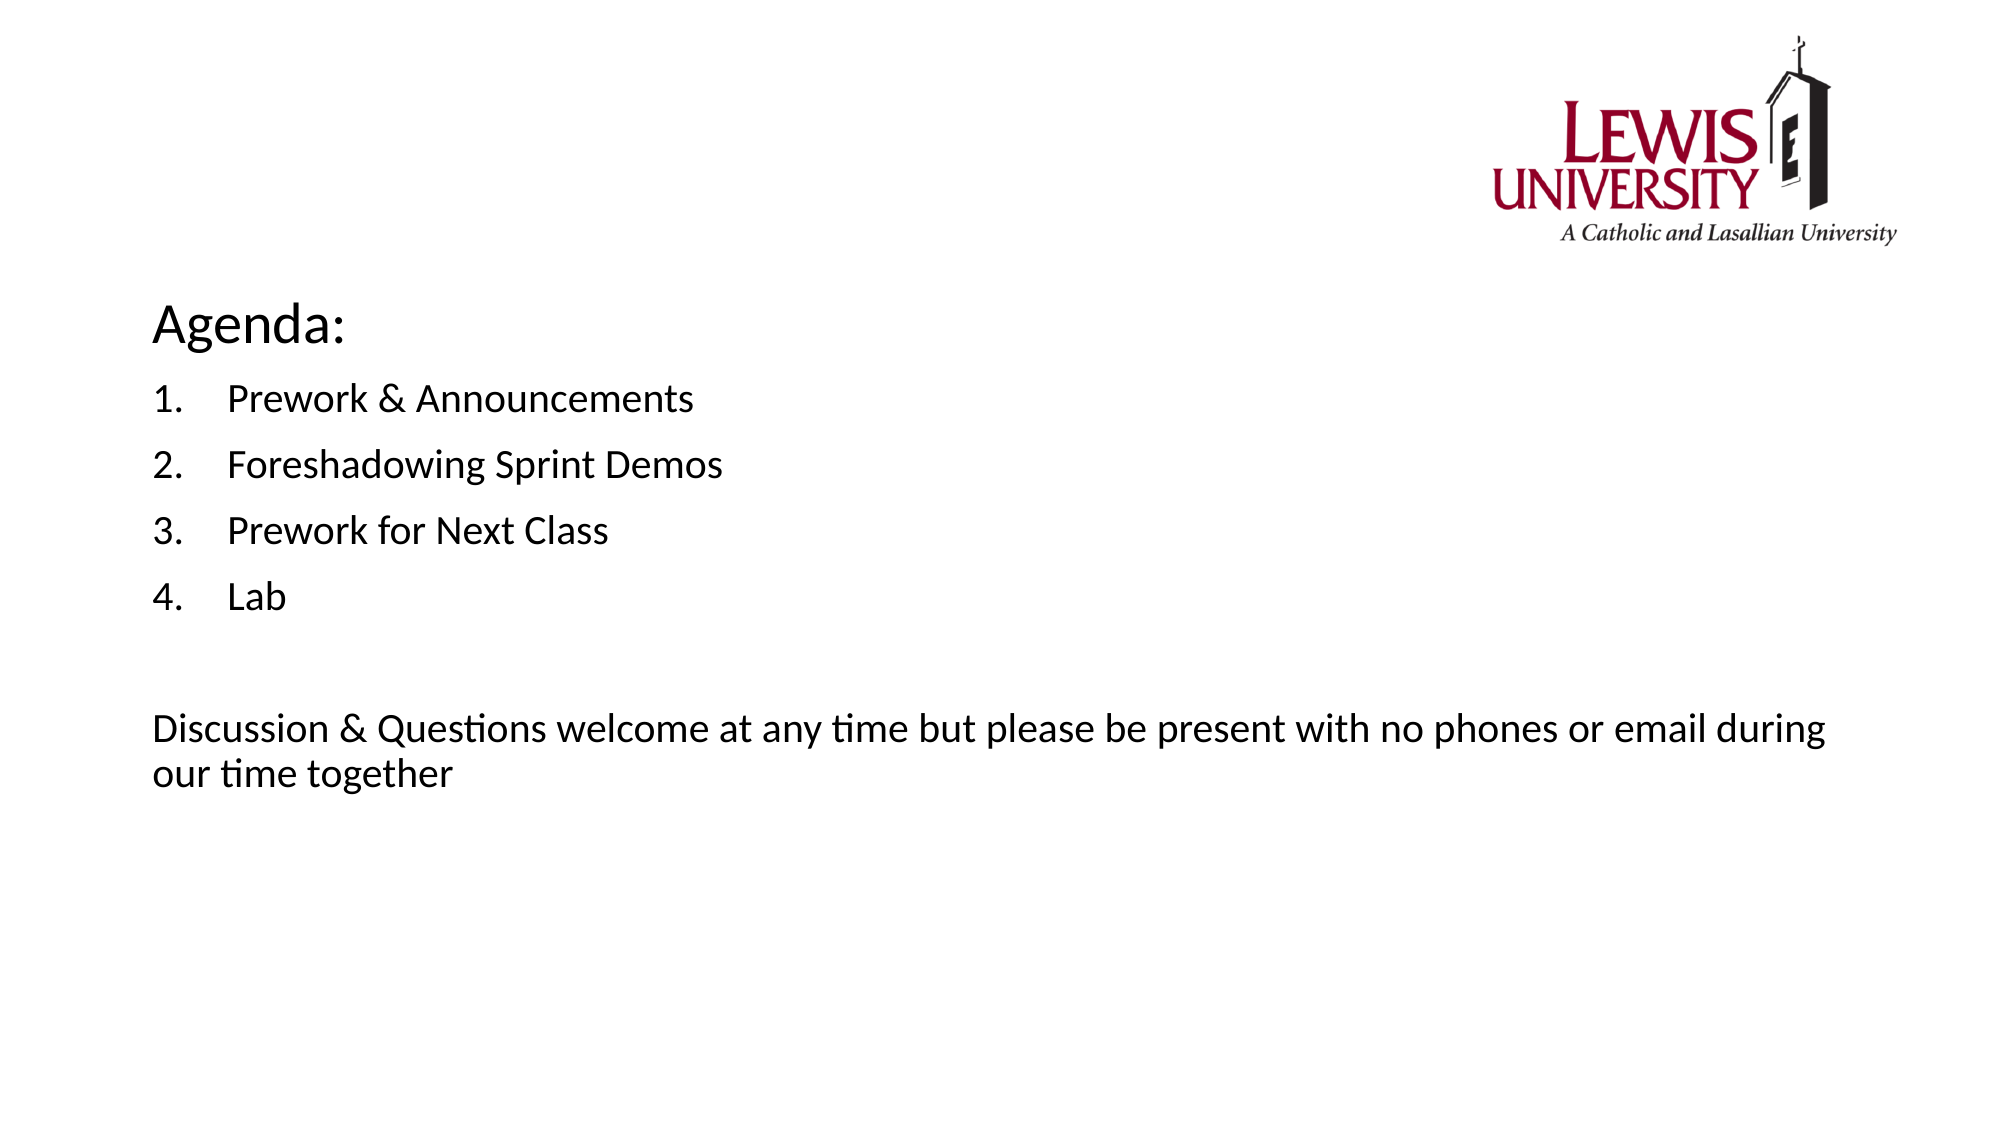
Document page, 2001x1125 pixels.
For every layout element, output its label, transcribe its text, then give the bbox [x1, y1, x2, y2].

list Agenda: Prework & Announcements Foreshadowing Sprint Demos Prework for Next Class Lab Discussion & Questions welcome at any time but please be present with no phones or email during our time together [137, 285, 1863, 1014]
picture [1466, 25, 1903, 250]
